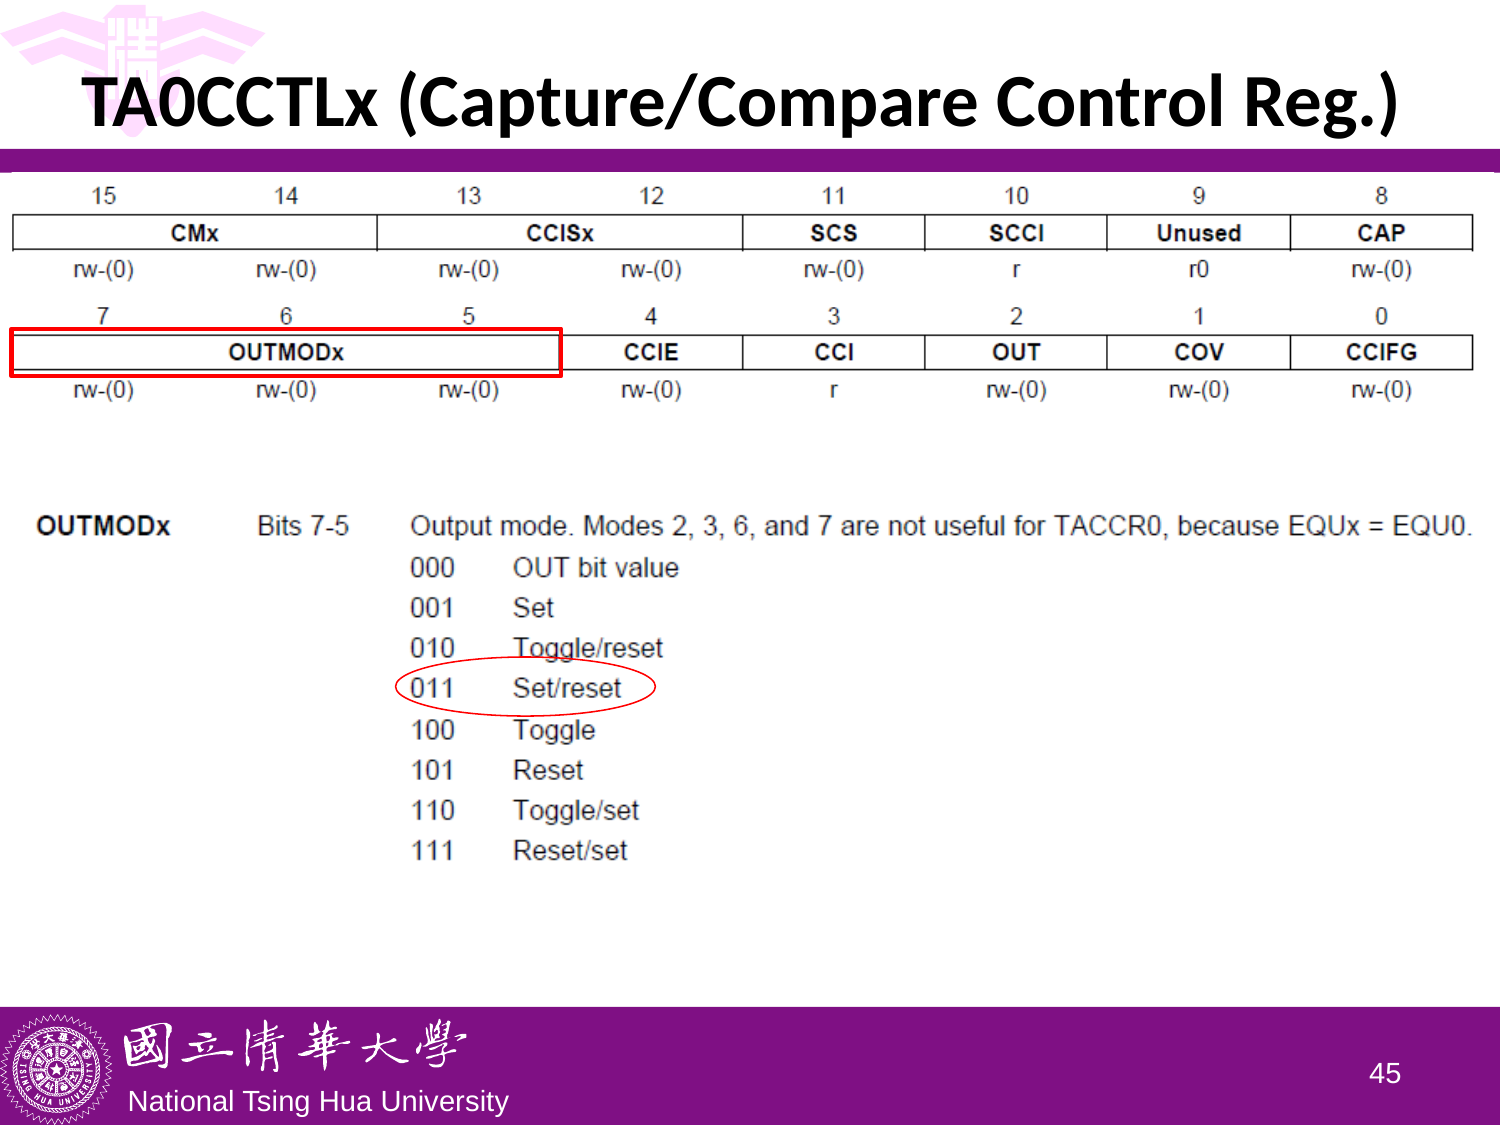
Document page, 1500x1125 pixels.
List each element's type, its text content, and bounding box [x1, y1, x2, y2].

title TA0CCTLx (Capture/Compare Control Reg.) [66, 37, 1436, 149]
picture [29, 503, 1495, 870]
picture [11, 172, 1495, 409]
slide_number 44 [1104, 1021, 1417, 1097]
